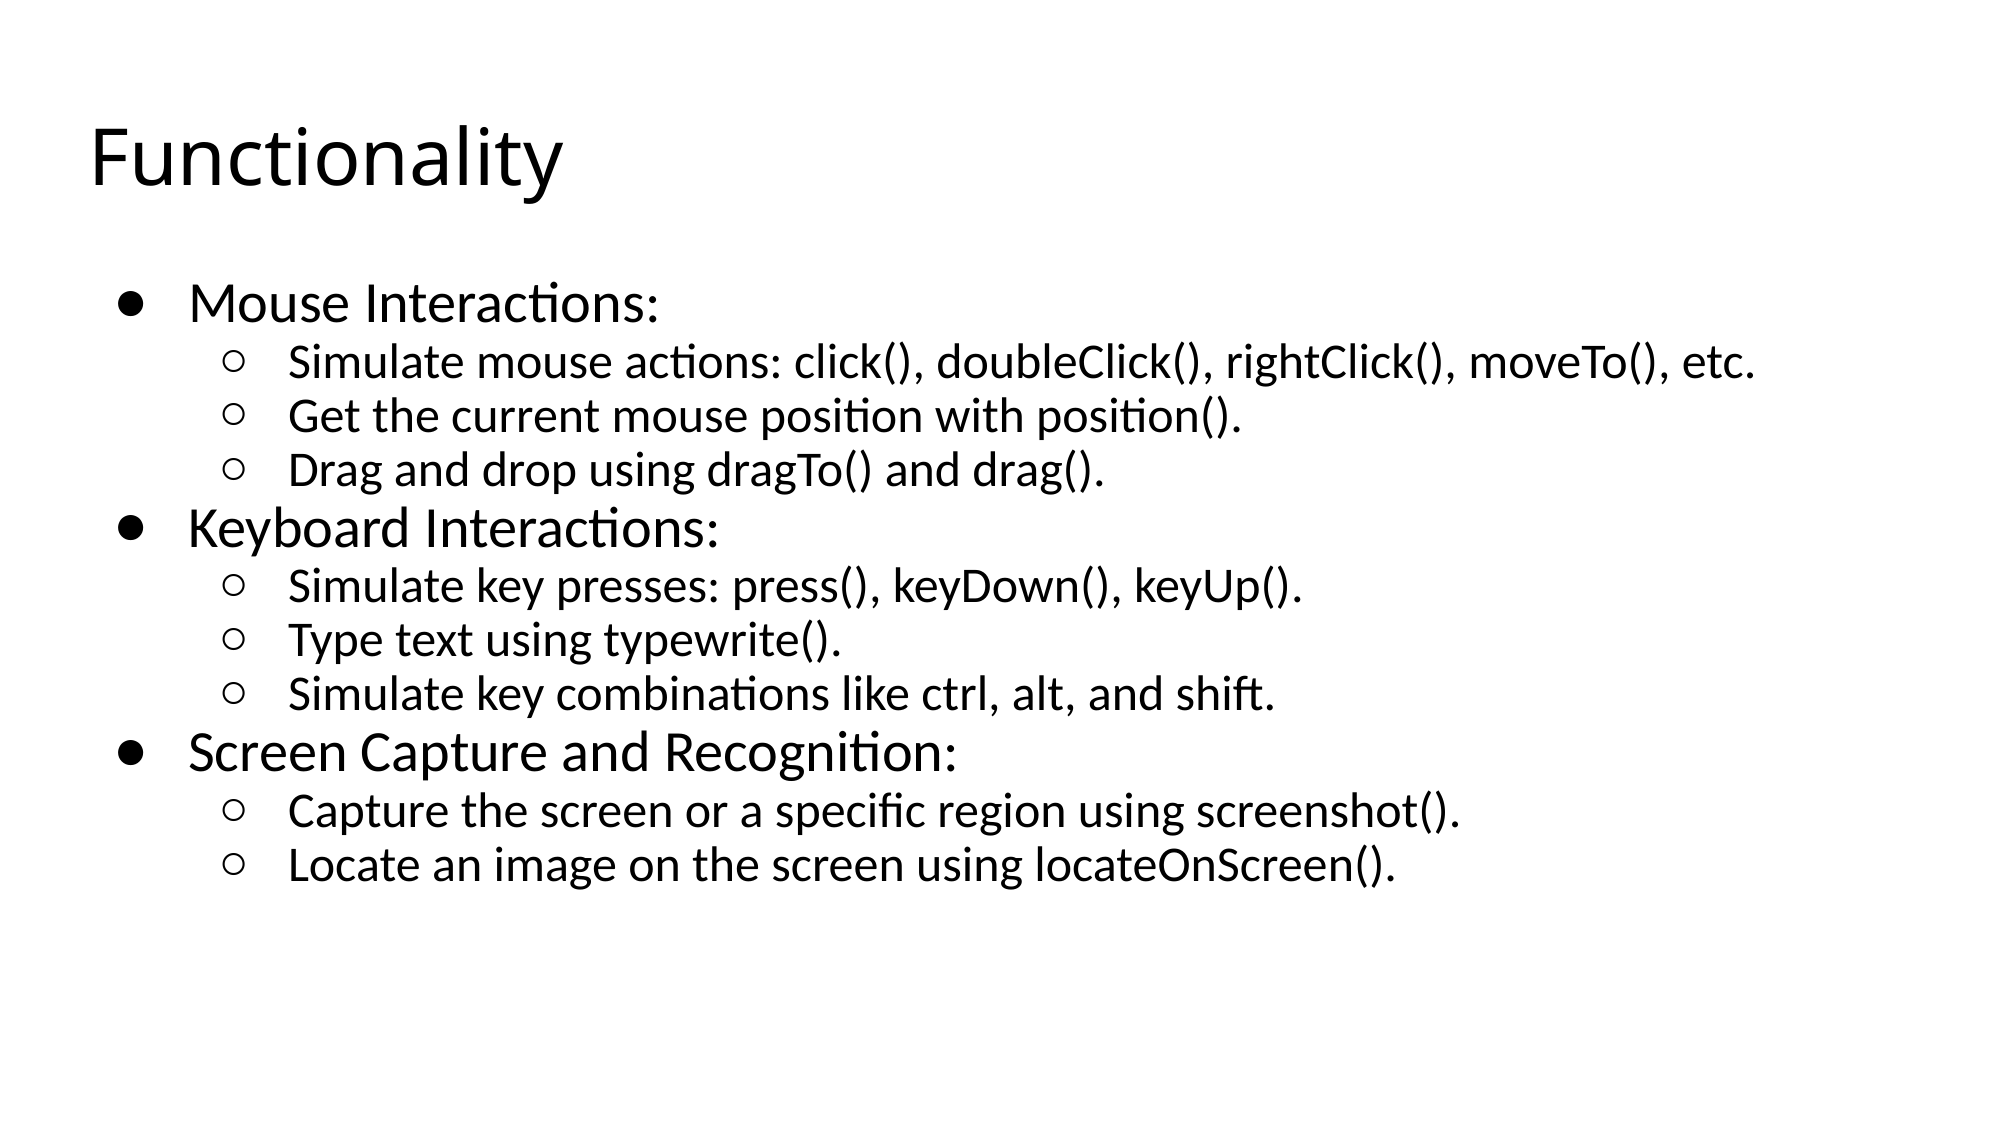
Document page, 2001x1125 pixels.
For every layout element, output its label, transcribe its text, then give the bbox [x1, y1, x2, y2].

list Mouse Interactions: Simulate mouse actions: click(), doubleClick(), rightClick(), moveTo(), etc. Get the current mouse position with position(). Drag and drop using dragTo() and drag(). Keyboard Interactions: Simulate key presses: press(), keyDown(), keyUp(). Type text using typewrite(). Simulate key combinations like ctrl, alt, and shift. Screen Capture and Recognition: Capture the screen or a specific region using screenshot(). Locate an image on the screen using locateOnScreen(). [68, 252, 1932, 1000]
title Functionality [68, 97, 1932, 223]
